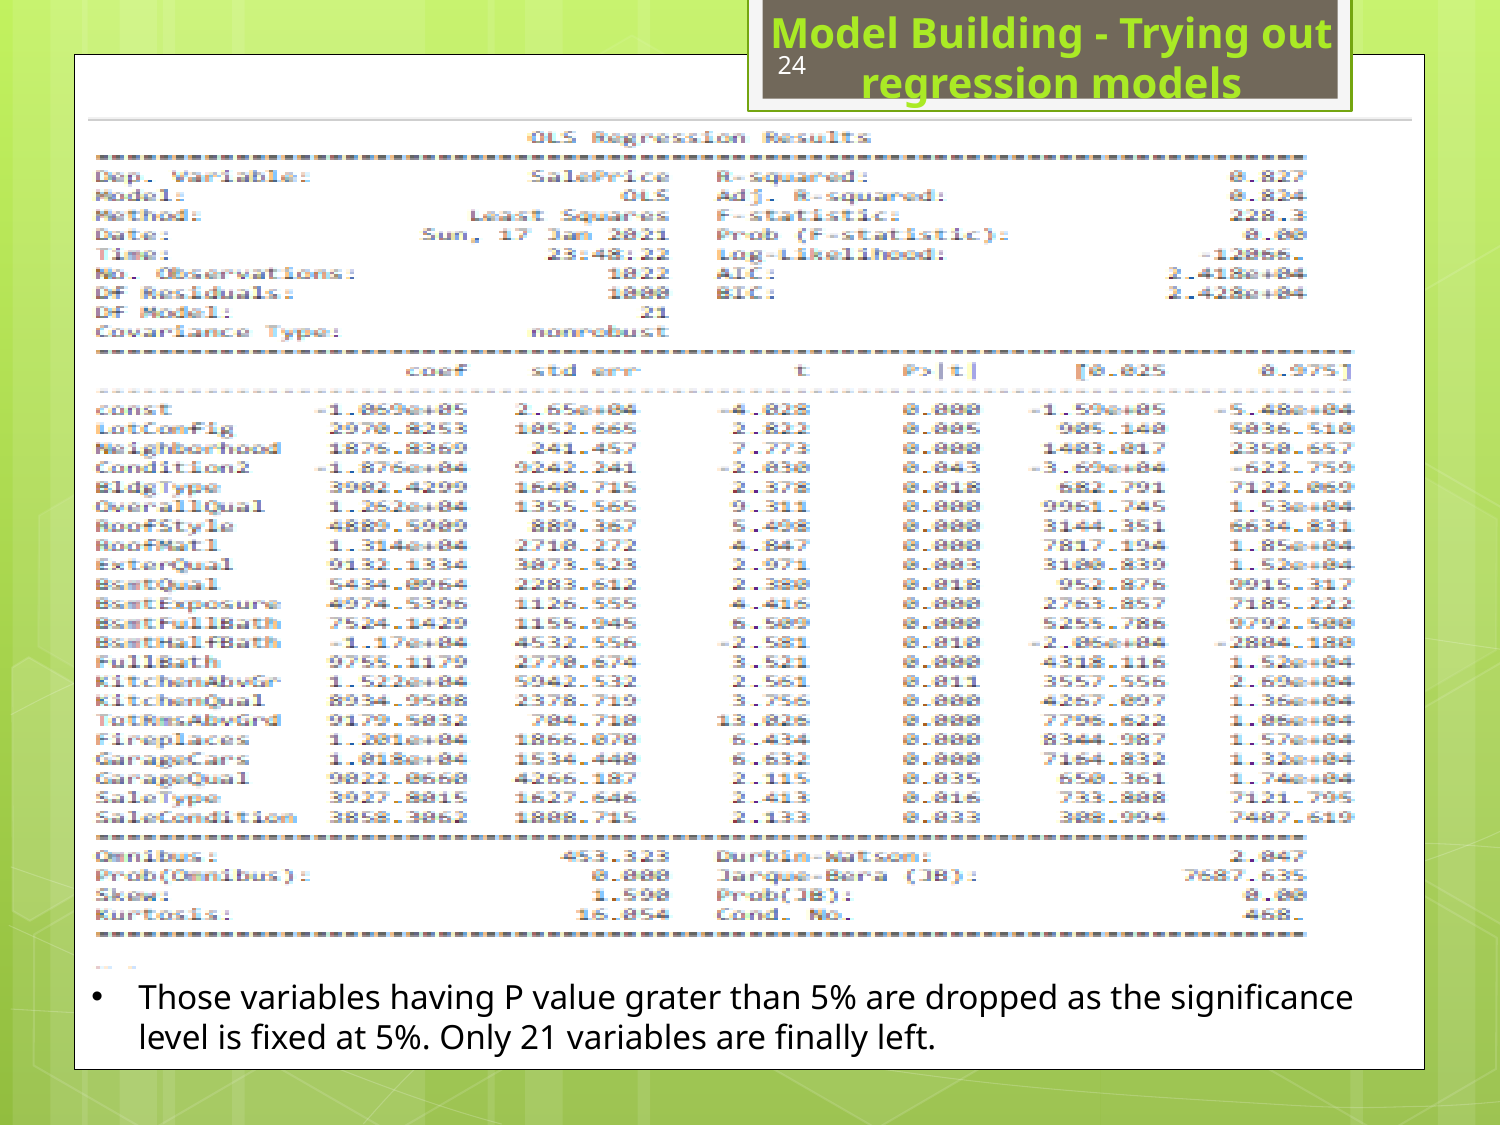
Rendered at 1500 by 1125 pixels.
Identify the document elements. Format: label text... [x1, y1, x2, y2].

text_box Those variables having P value grater than 5% are dropped as the significance level is fixed at 5%. Only 21 variables are finally left. [76, 968, 1424, 1064]
slide_number 24 [762, 36, 982, 97]
picture [87, 116, 1412, 970]
text_box Model Building - Trying out regression models [726, 0, 1377, 115]
